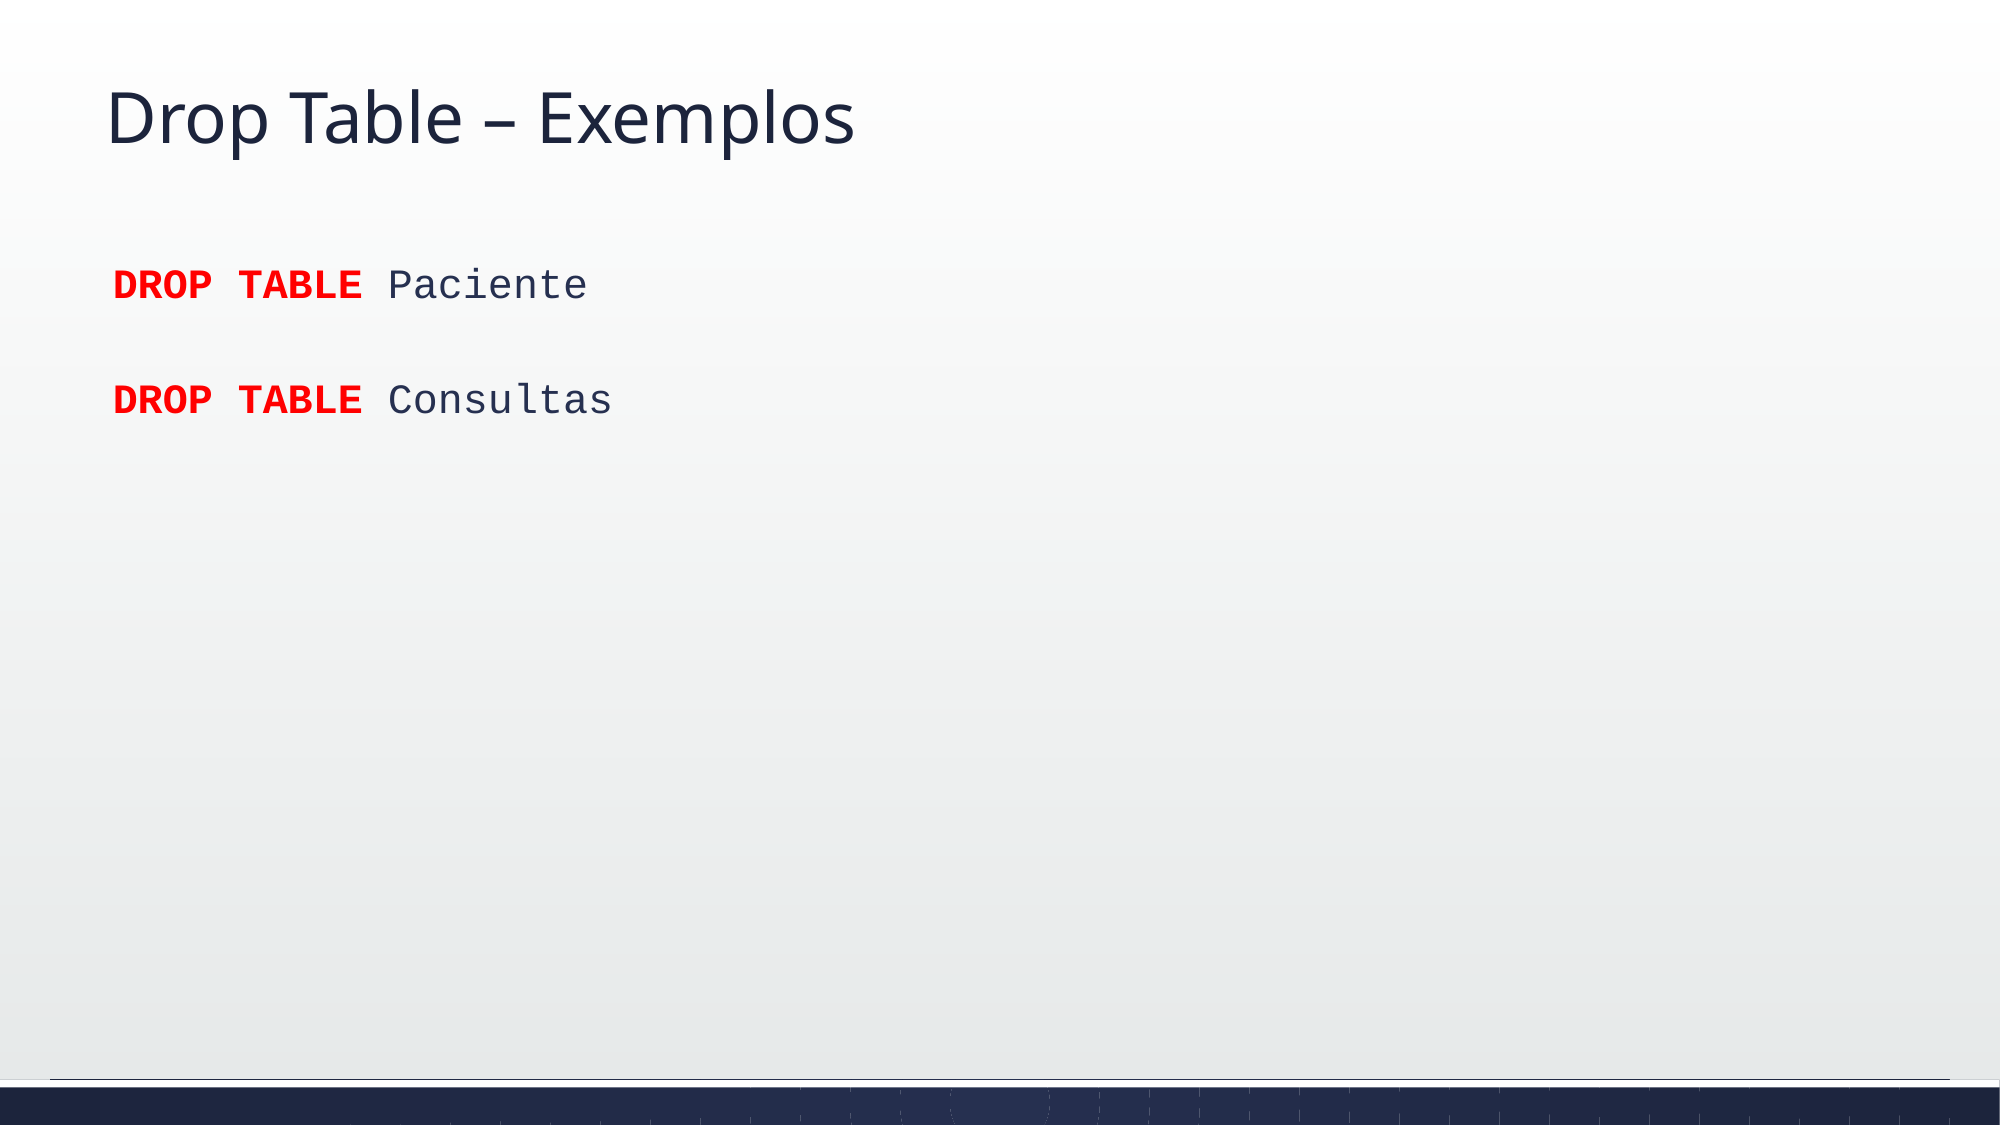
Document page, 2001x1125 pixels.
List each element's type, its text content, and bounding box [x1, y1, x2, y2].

title Drop Table – Exemplos [90, 19, 1910, 222]
list DROP TABLE Paciente DROP TABLE Consultas [90, 255, 1910, 1059]
